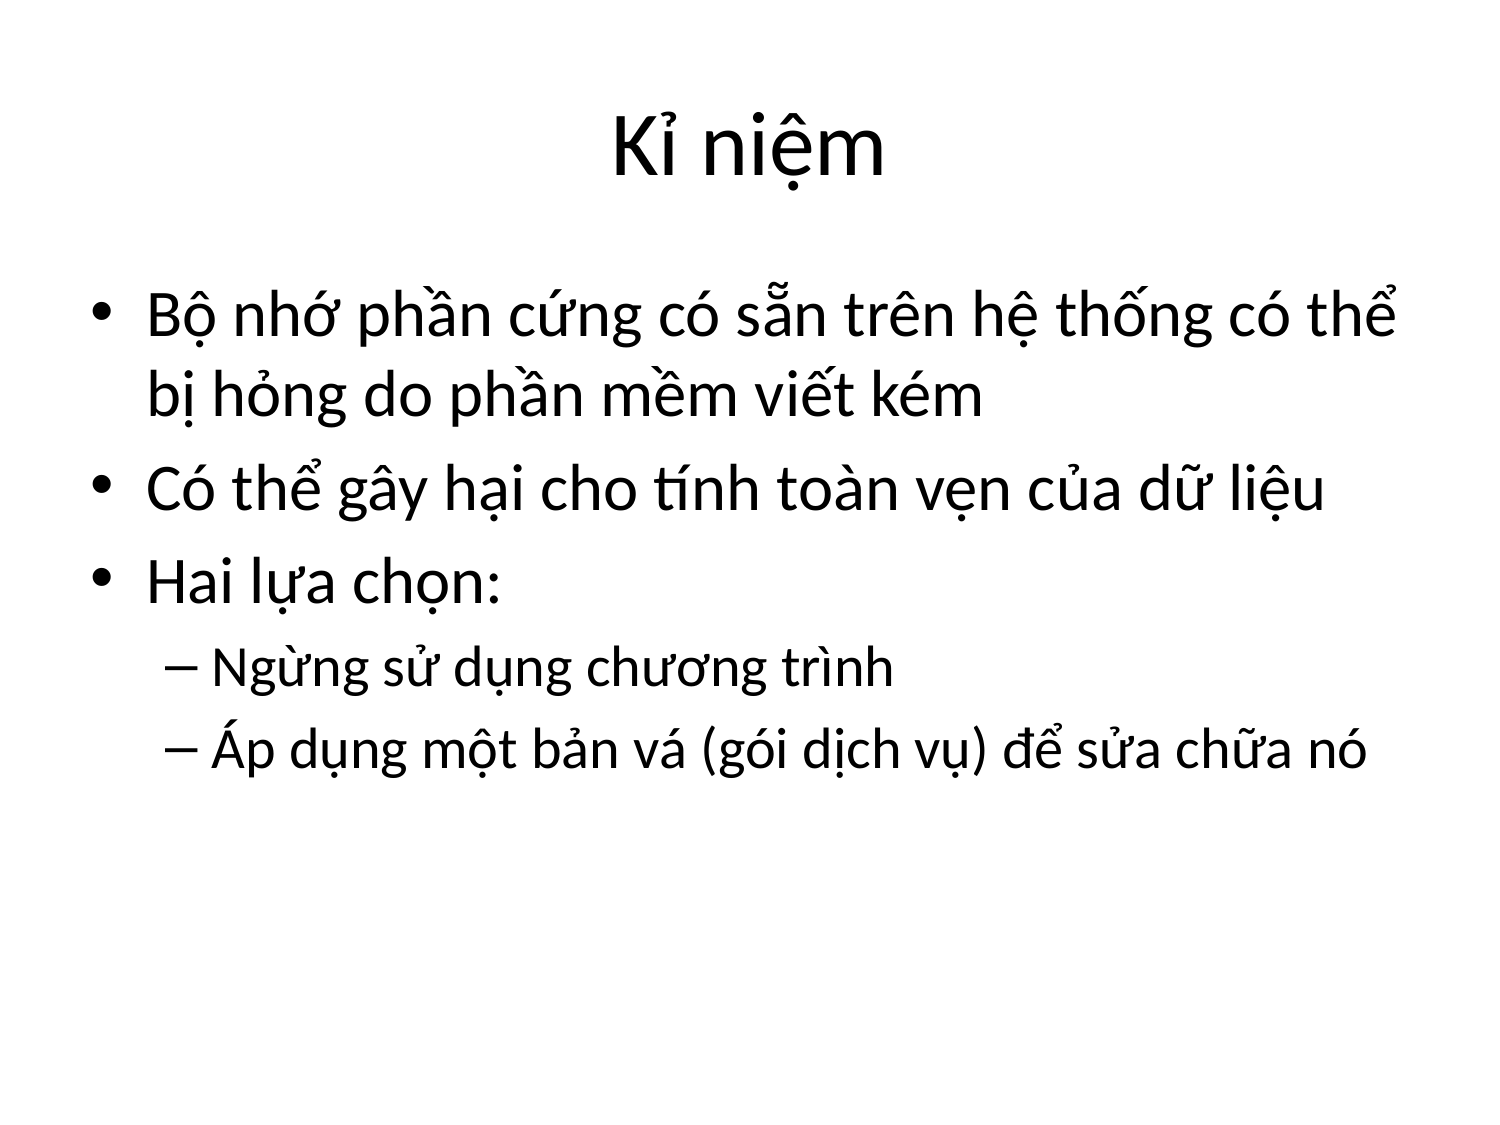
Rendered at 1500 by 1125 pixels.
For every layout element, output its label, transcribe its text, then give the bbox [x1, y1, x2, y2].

title Kỉ niệm [75, 45, 1425, 233]
list Bộ nhớ phần cứng có sẵn trên hệ thống có thể bị hỏng do phần mềm viết kém Có thể gây hại cho tính toàn vẹn của dữ liệu Hai lựa chọn: Ngừng sử dụng chương trình Áp dụng một bản vá (gói dịch vụ) để sửa chữa nó [75, 262, 1425, 1005]
